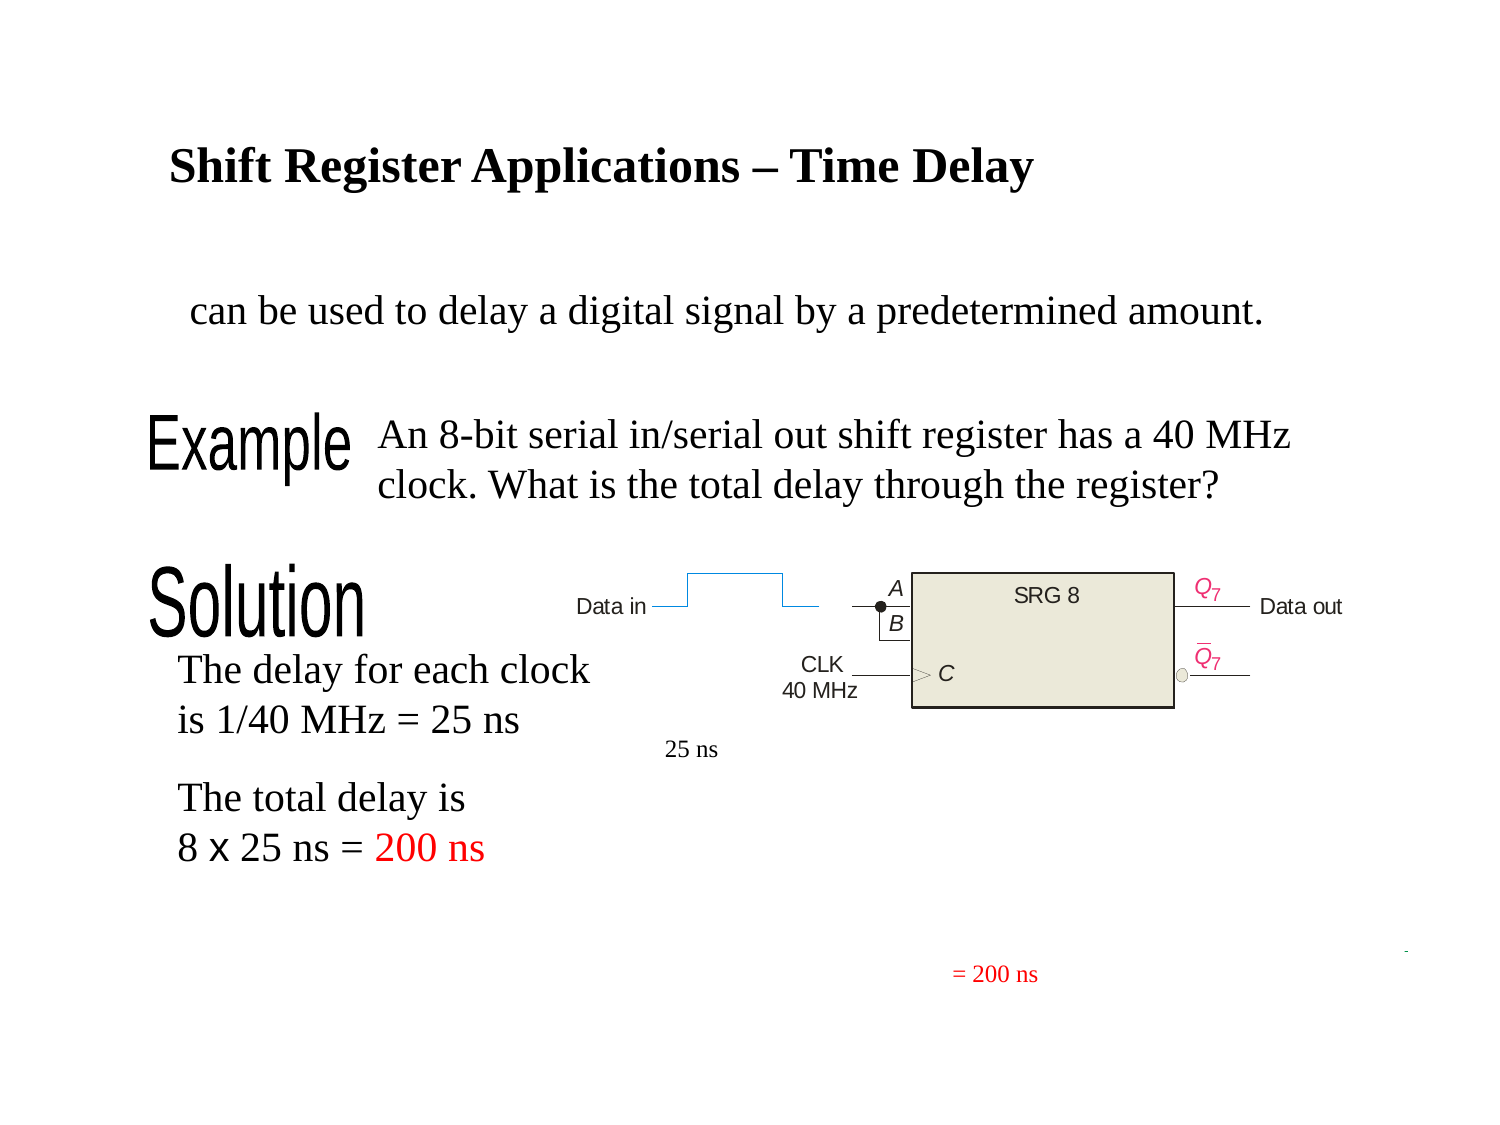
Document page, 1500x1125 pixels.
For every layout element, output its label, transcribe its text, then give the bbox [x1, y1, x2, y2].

text_box [500, 887, 1405, 1013]
text_box An 8-bit serial in/serial out shift register has a 40 MHz clock. What is the total delay through the register? [362, 399, 1375, 515]
text_box The delay for each clock is 1/40 MHz = 25 ns [162, 634, 519, 750]
text_box Shift Register Applications – Time Delay [153, 124, 1050, 200]
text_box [524, 568, 1413, 1001]
text_box The total delay is 8 x 25 ns = 200 ns [162, 762, 500, 928]
text_box can be used to delay a digital signal by a predetermined amount. [174, 275, 1363, 340]
